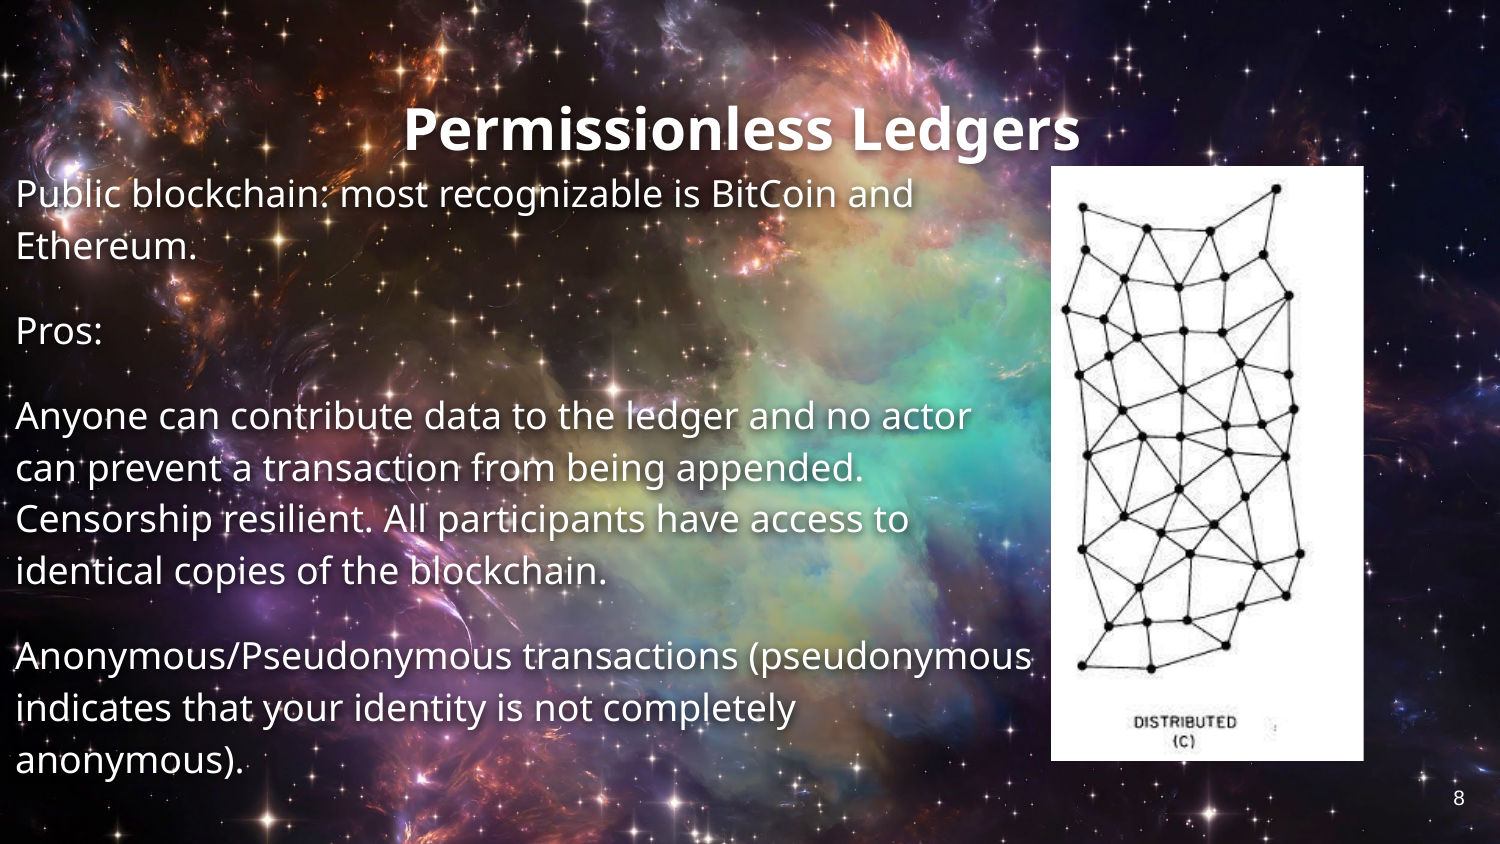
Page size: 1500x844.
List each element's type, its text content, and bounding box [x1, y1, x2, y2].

title Permissionless Ledgers [51, 72, 1449, 167]
list Public blockchain: most recognizable is BitCoin and Ethereum. Pros: Anyone can contribute data to the ledger and no actor can prevent a transaction from being appended. Censorship resilient. All participants have access to identical copies of the blockchain. Anonymous/Pseudonymous transactions (pseudonymous indicates that your identity is not completely anonymous). [0, 148, 1052, 844]
picture [0, 0, 1500, 844]
slide_number 8 [1389, 764, 1480, 830]
